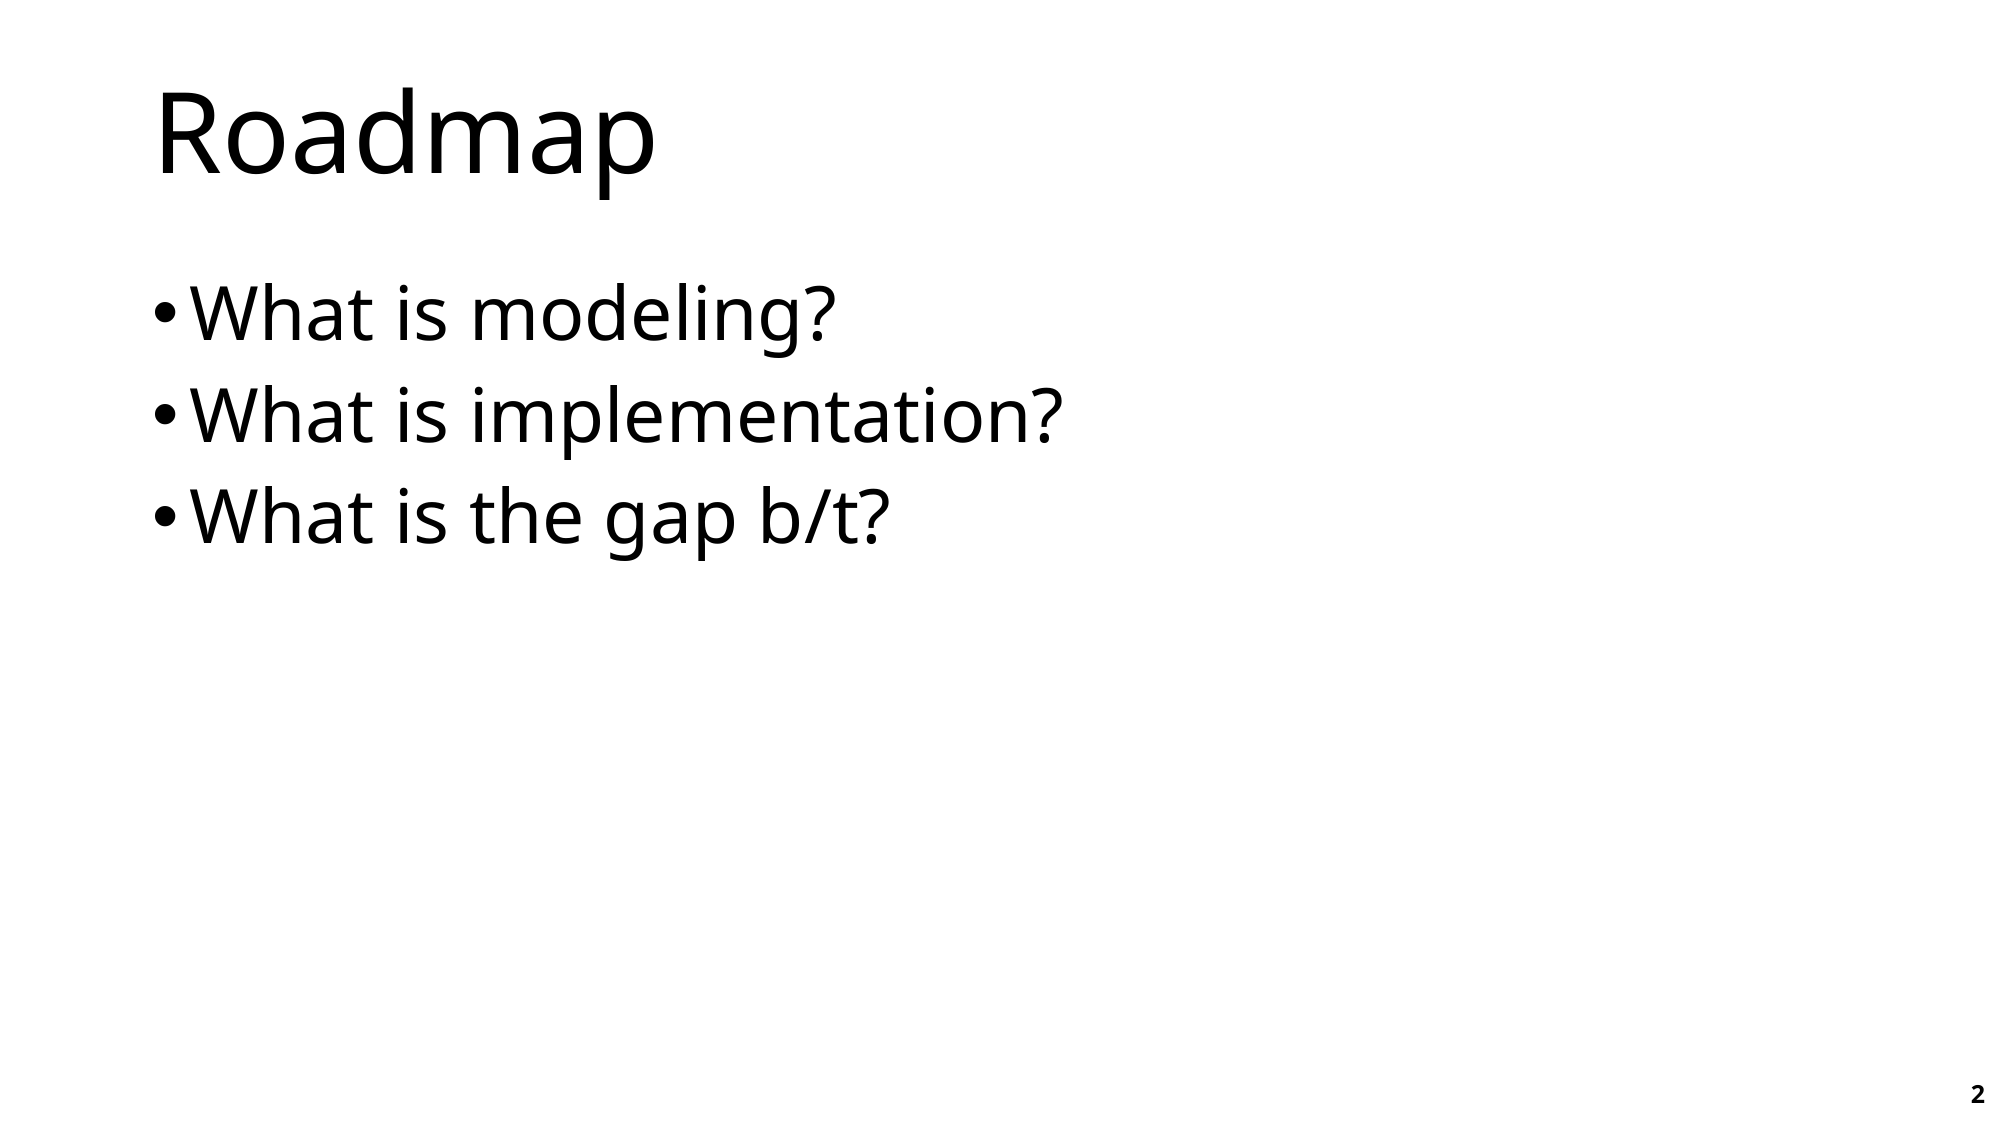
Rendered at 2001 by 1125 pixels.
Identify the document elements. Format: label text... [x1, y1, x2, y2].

list What is modeling? What is implementation? What is the gap b/t? [137, 268, 1863, 982]
slide_number 2 [1550, 1065, 2000, 1125]
title Roadmap [137, 28, 1863, 246]
